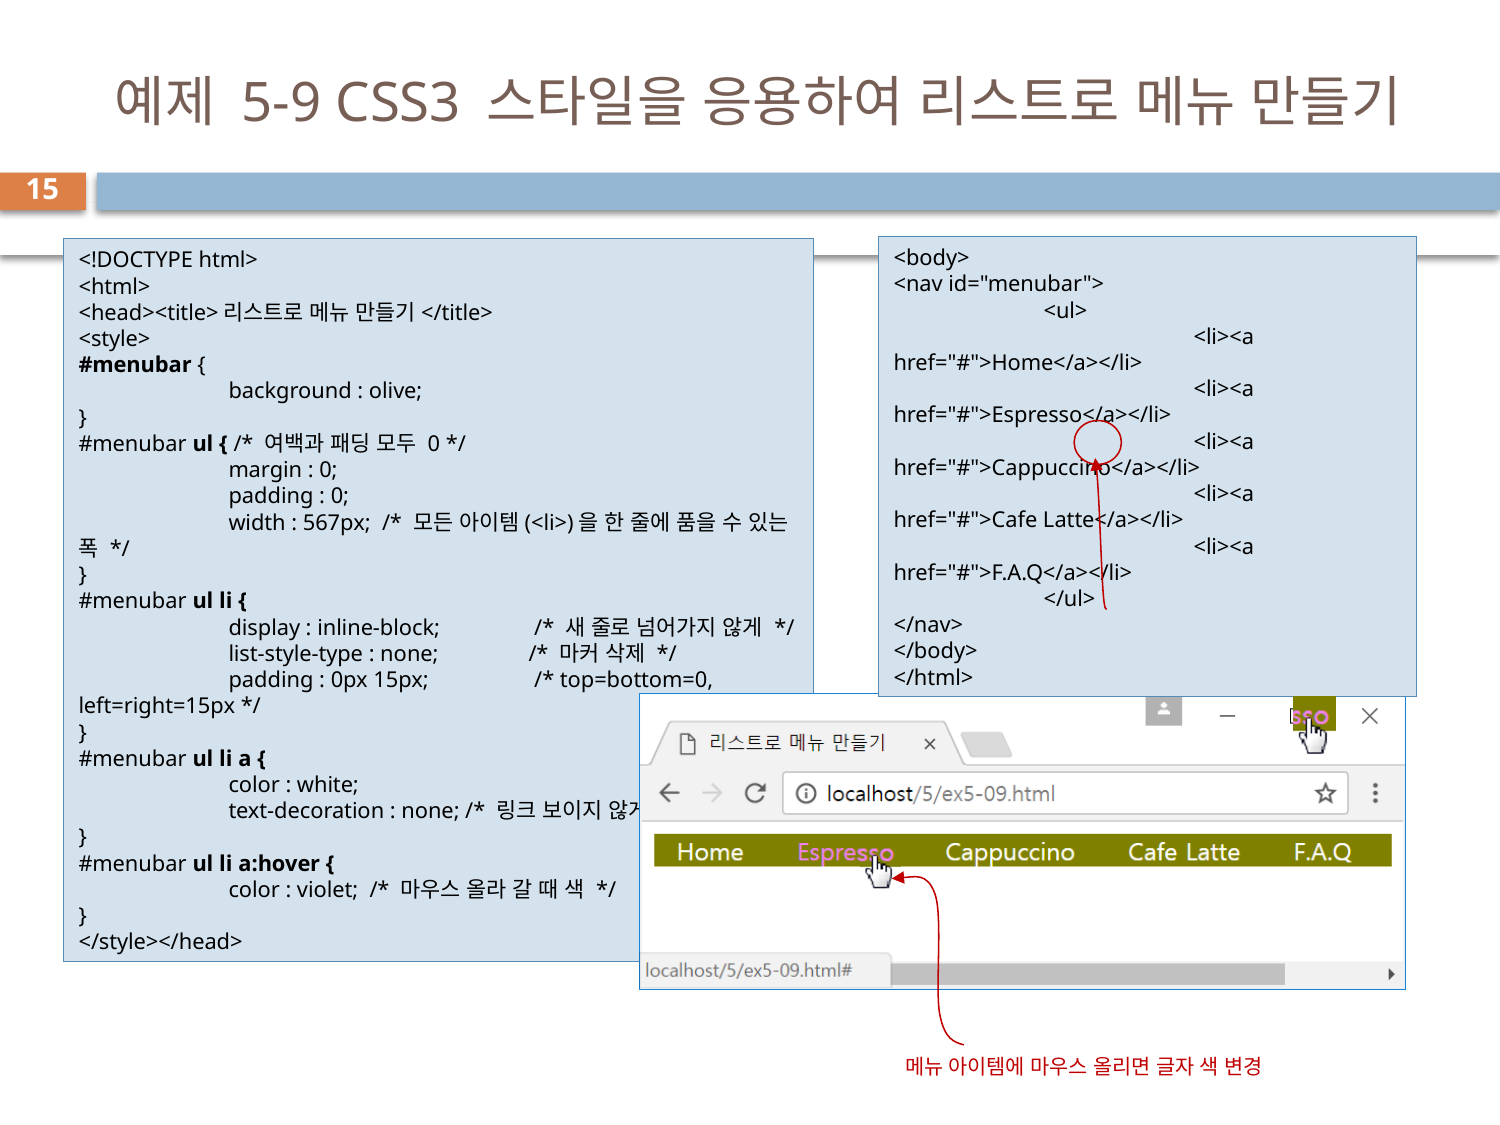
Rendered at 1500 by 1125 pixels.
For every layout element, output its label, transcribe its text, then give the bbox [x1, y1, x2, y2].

title 예제 5-9 CSS3 스타일을 응용하여 리스트로 메뉴 만들기 [99, 37, 1438, 161]
picture [639, 693, 1407, 990]
text_box [1090, 458, 1108, 611]
text_box <!DOCTYPE html> <html> <head><title>리스트로 메뉴 만들기</title> <style> #menubar { background : olive; } #menubar ul { /* 여백과 패딩 모두 0 */ margin : 0; padding : 0; width : 567px; /* 모든 아이템(<li>)을 한 줄에 품을 수 있는 폭 */ } #menubar ul li { display : inline-block; /* 새 줄로 넘어가지 않게 */ list-style-type : none; /* 마커 삭제 */ padding : 0px 15px; /* top=bottom=0, left=right=15px */ } #menubar ul li a { color : white; text-decoration : none; /* 링크 보이지 않게 */ } #menubar ul li a:hover { color : violet; /* 마우스 올라 갈 때 색 */ } </style></head> [63, 238, 814, 962]
text_box [1072, 418, 1123, 466]
text_box [936, 1000, 965, 1046]
text_box <body> <nav id="menubar"> <ul> <li><a href="#">Home</a></li> <li><a href="#">Espresso</a></li> <li><a href="#">Cappuccino</a></li> <li><a href="#">Cafe Latte</a></li> <li><a href="#">F.A.Q</a></li> </ul> </nav> </body> </html> [878, 236, 1417, 697]
slide_number 15 [0, 170, 87, 211]
text_box 메뉴 아이템에 마우스 올리면 글자 색 변경 [890, 1046, 1278, 1087]
